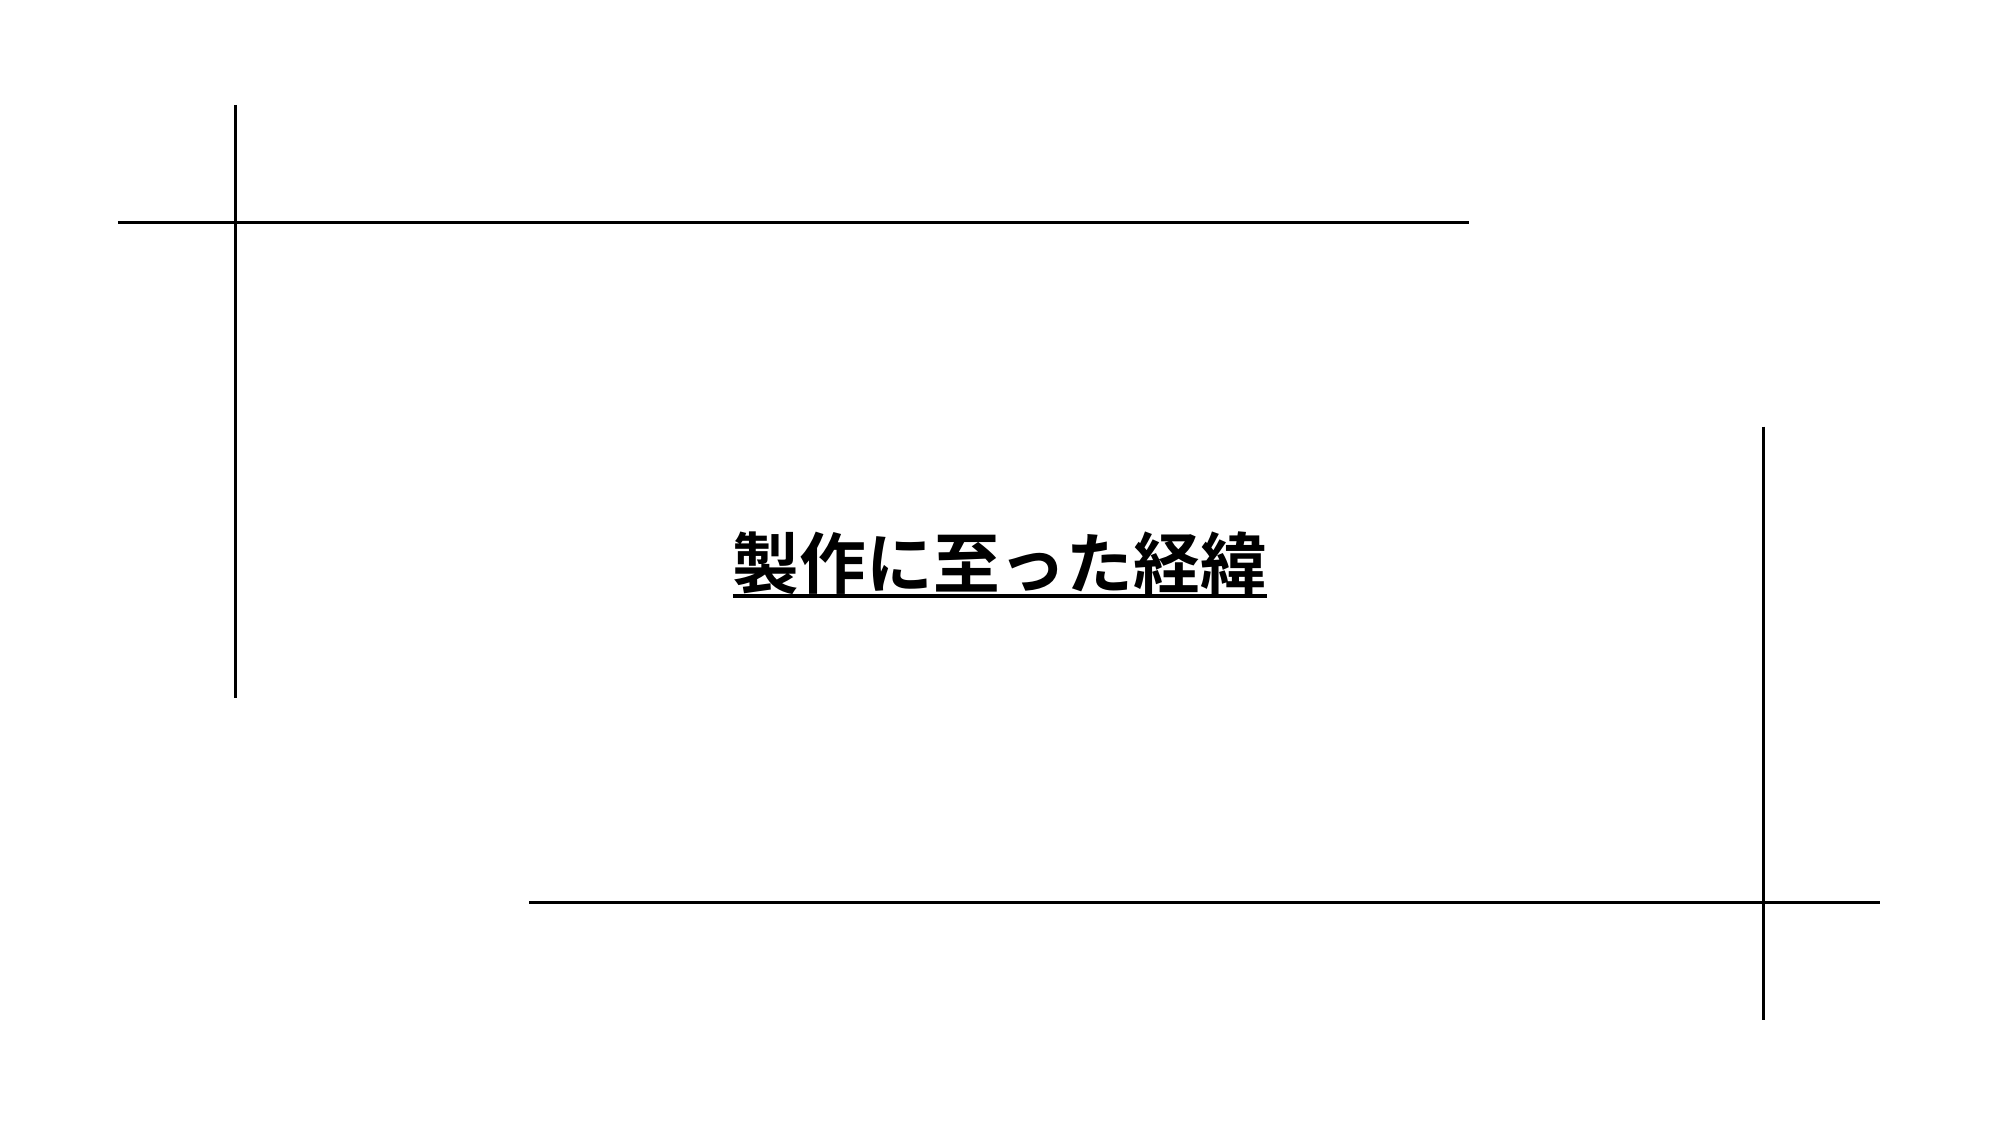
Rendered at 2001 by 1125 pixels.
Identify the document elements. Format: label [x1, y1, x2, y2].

text_box [117, 104, 1883, 1021]
